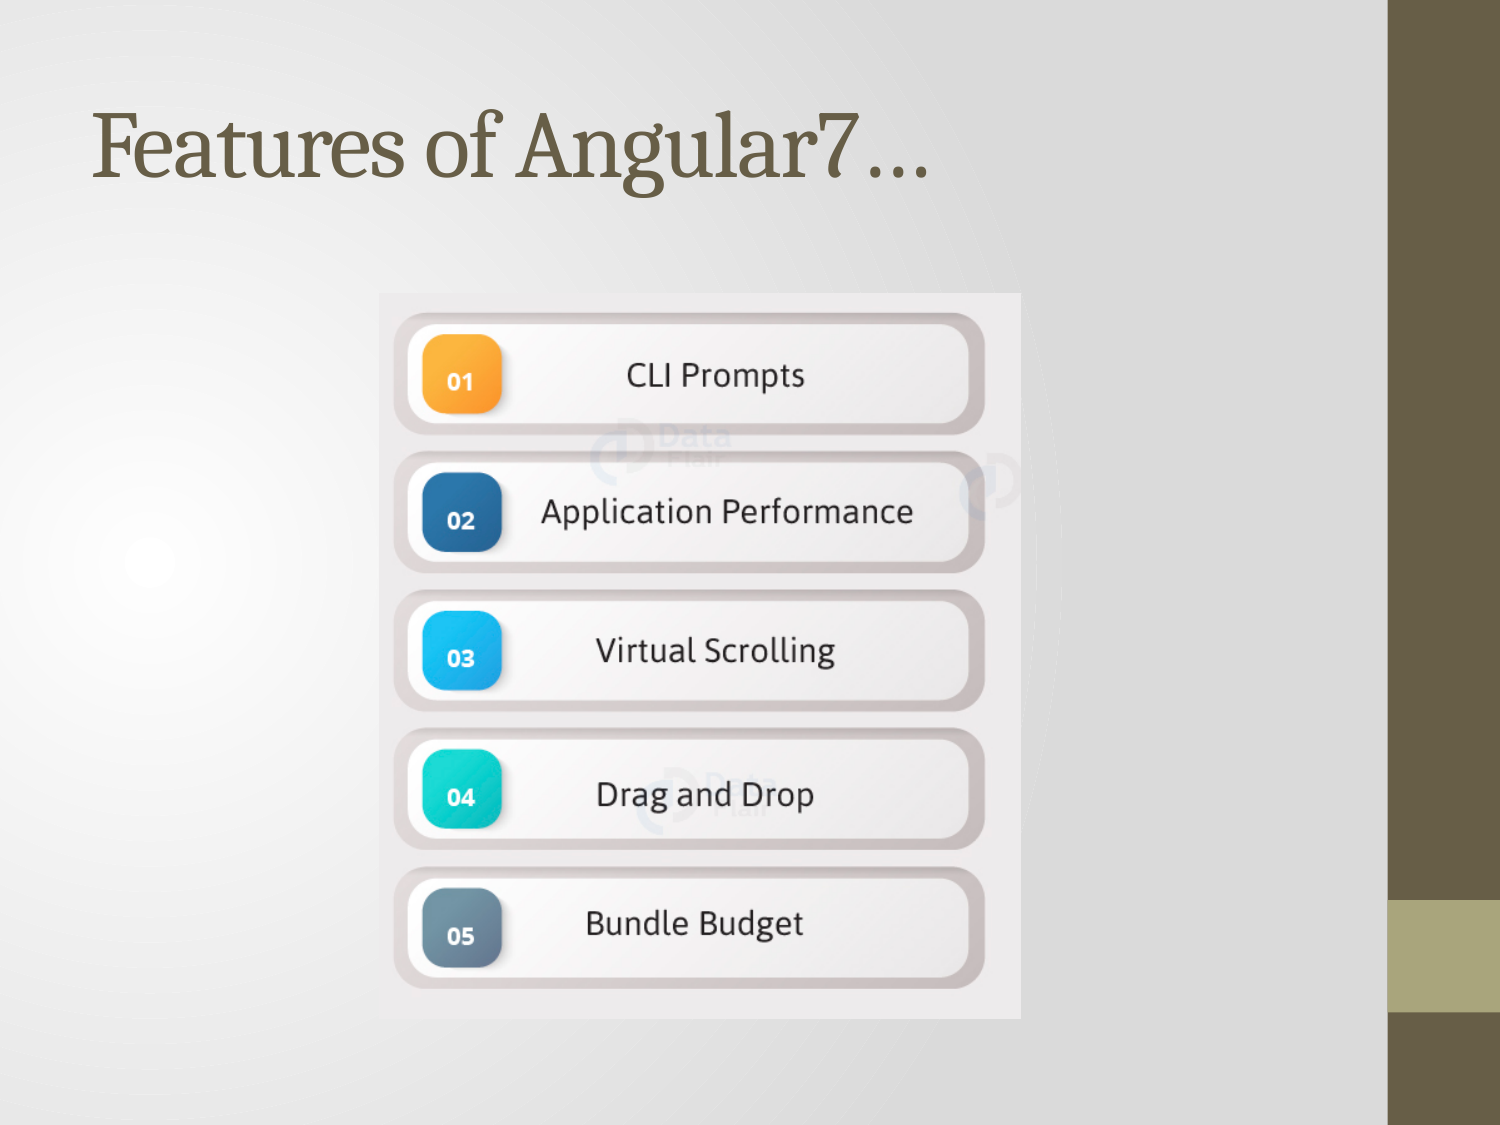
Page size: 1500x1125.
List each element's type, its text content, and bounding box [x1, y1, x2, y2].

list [378, 293, 1022, 1020]
title Features of Angular7… [75, 45, 1325, 233]
